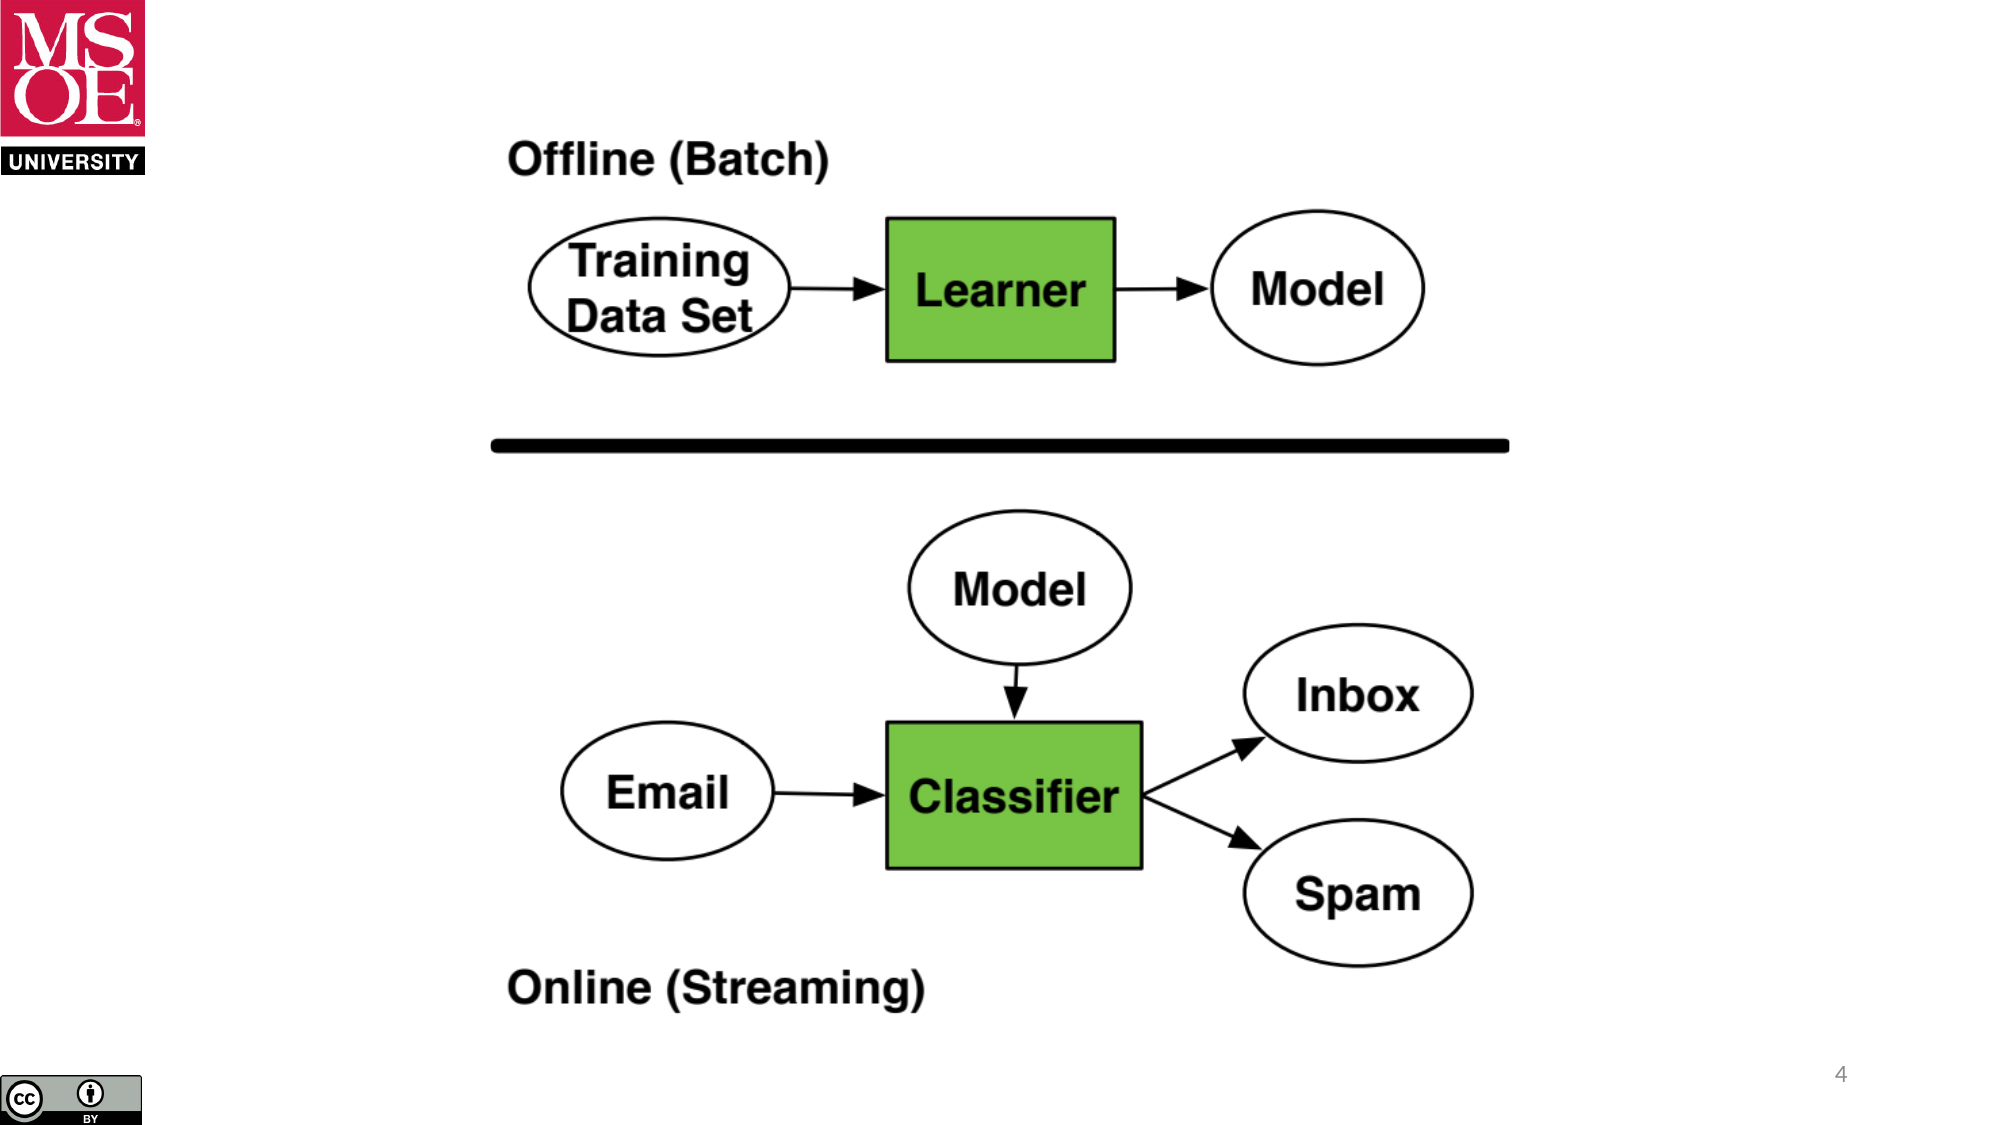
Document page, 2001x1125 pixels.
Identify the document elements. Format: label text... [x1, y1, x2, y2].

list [490, 121, 1510, 1022]
picture [0, 0, 145, 175]
picture [0, 1075, 142, 1125]
slide_number 4 [1412, 1042, 1863, 1103]
